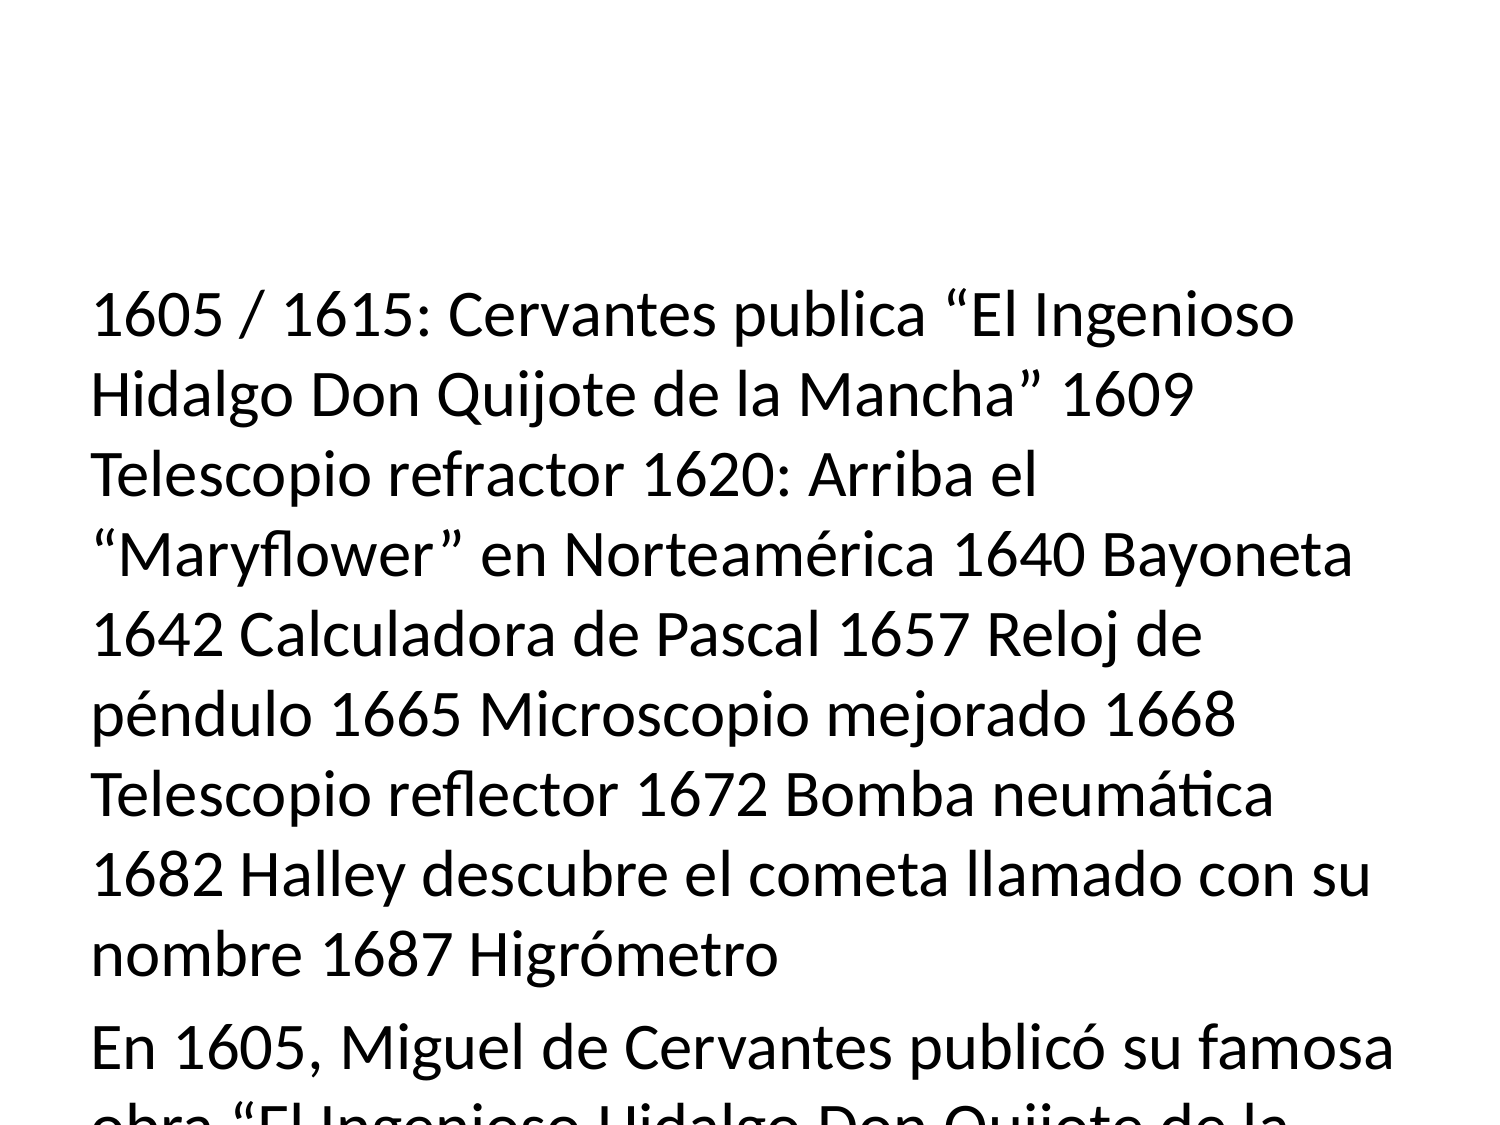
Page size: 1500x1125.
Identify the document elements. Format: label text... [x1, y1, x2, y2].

list 1605 / 1615: Cervantes publica “El Ingenioso Hidalgo Don Quijote de la Mancha” 1609 Telescopio refractor 1620: Arriba el “Maryflower” en Norteamérica 1640 Bayoneta 1642 Calculadora de Pascal 1657 Reloj de péndulo 1665 Microscopio mejorado 1668 Telescopio reflector 1672 Bomba neumática 1682 Halley descubre el cometa llamado con su nombre 1687 Higrómetro En 1605, Miguel de Cervantes publicó su famosa obra “El Ingenioso Hidalgo Don Quijote de la Mancha”, una novela que sigue siendo una de las más respetadas y admiradas de todos los tiempos. En 1609, se inventó el telescopio refractor, un instrumento que permitió a la humanidad ver detalles de los cuerpos celestes que antes eran invisibles. En 1620, el barco inglés “Mayflower” llegó a América del Norte, iniciando el proceso de colonización europea de aquel continente. En 1640, se inventó la bayoneta, un arma diseñada para ser usada con fusiles y pistolas. En 1642, Blaise Pascal inventó la primera calculadora mecánica, una herramienta revolucionaria para el cálculo matemático. En 1657, Christiaan Huygens inventó el reloj de péndulo, una herramienta que permitió la medición precisa del tiempo. En 1665, Robert Hooke construyó un microscopio mejorado, lo que permitió a la gente ver detalles mínimos del mundo de la microscopia. En 1668, Isaac Newton construyó un telescopio reflector, una herramienta que permitió la exploración de los cuerpos celestes más lejanos. En 1672, Otto Von Guericke inventó la primera bomba neumática, una herramienta revolucionaria para comprender los principios de la física. En 1682, Edmund Halley descubrió el cometa que lleva su nombre, un descubrimiento que ayudó a la gente a comprender la naturaleza de los cuerpos celestes. Por último, en 1687, Gabriel Fahrenheit inventó el higrómetro, un dispositivo que permitió la medición precisa de la humedad en el aire. [75, 262, 1425, 1005]
